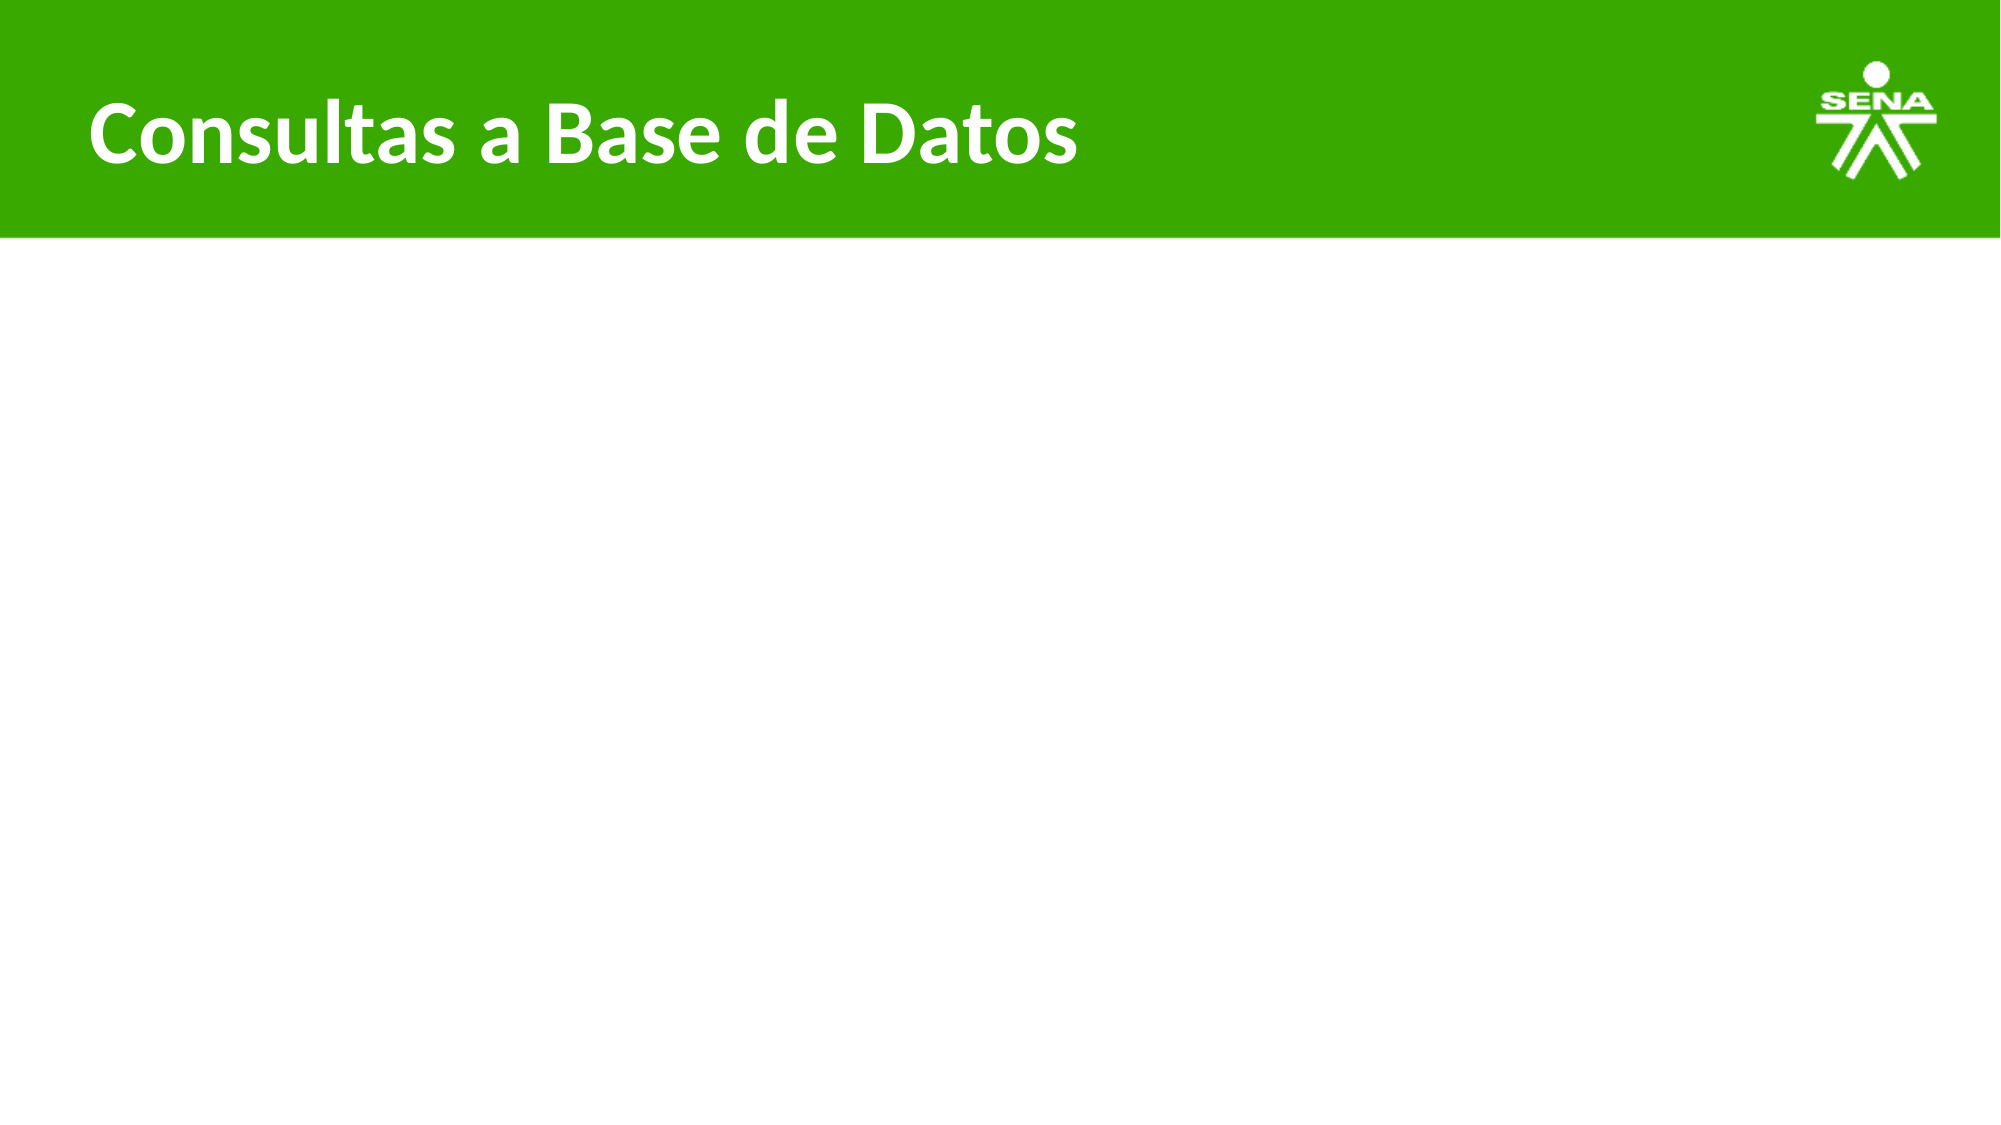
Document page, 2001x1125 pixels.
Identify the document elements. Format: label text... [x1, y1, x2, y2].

title Consultas a Base de Datos [74, 18, 1800, 236]
picture [0, 0, 2001, 1125]
